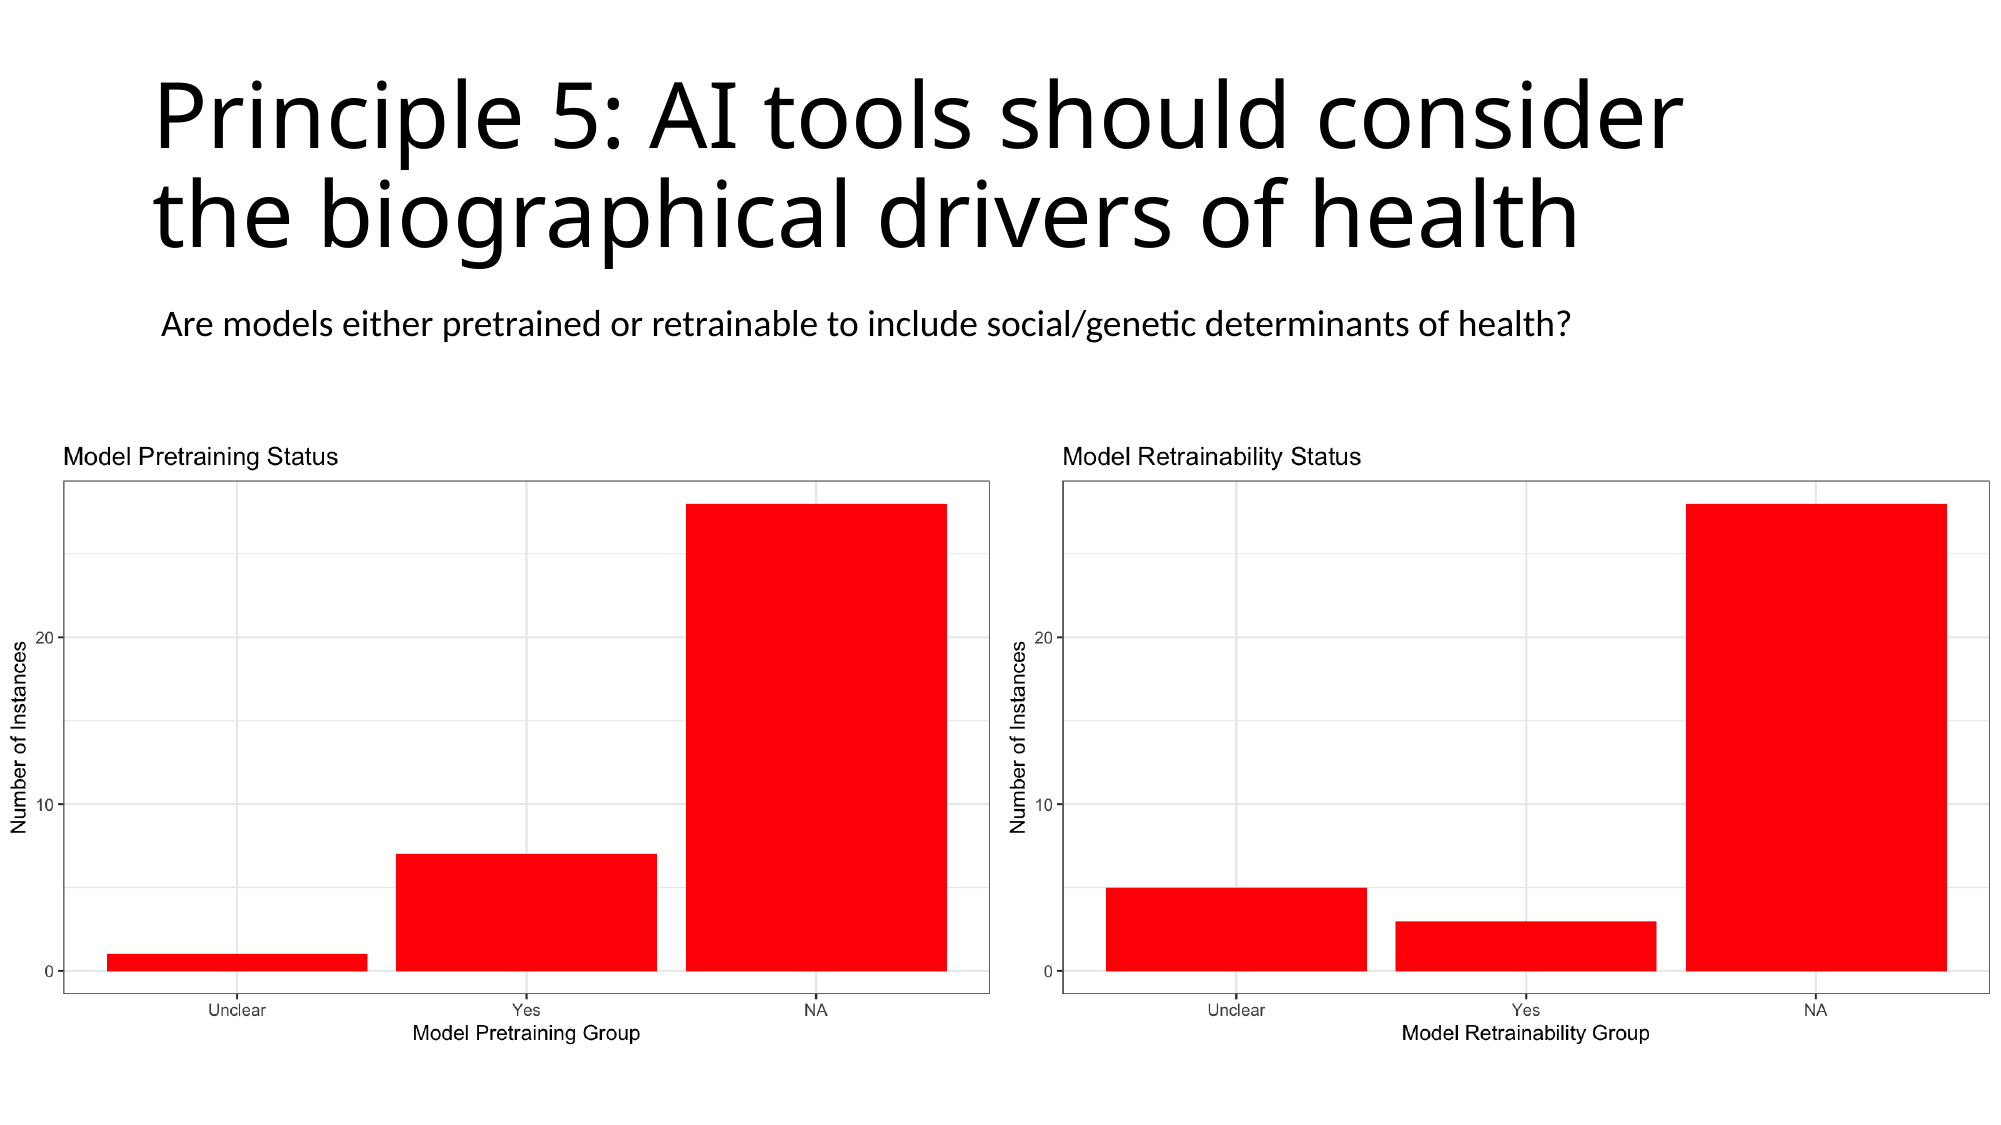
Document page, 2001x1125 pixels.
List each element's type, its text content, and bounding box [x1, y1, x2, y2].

title Principle 5: AI tools should consider the biographical drivers of health [137, 59, 1863, 278]
picture [0, 436, 2000, 1054]
text_box Are models either pretrained or retrainable to include social/genetic determinants of health? [146, 291, 1607, 352]
